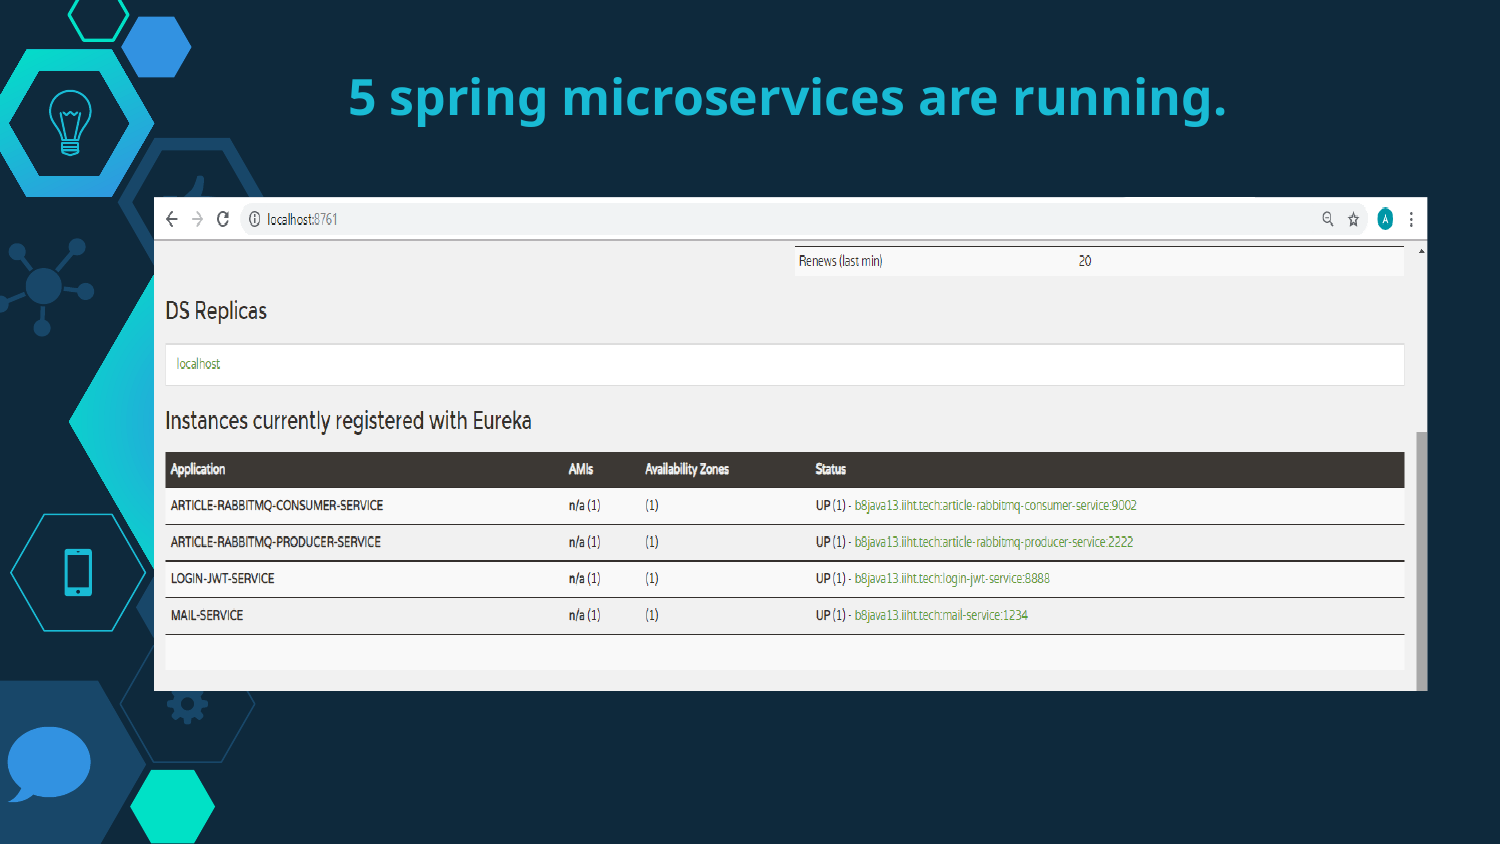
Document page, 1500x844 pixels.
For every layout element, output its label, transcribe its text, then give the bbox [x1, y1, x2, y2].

text_box [67, 274, 146, 566]
picture [151, 197, 1428, 691]
title 5 spring microservices are running. [333, 54, 1429, 141]
